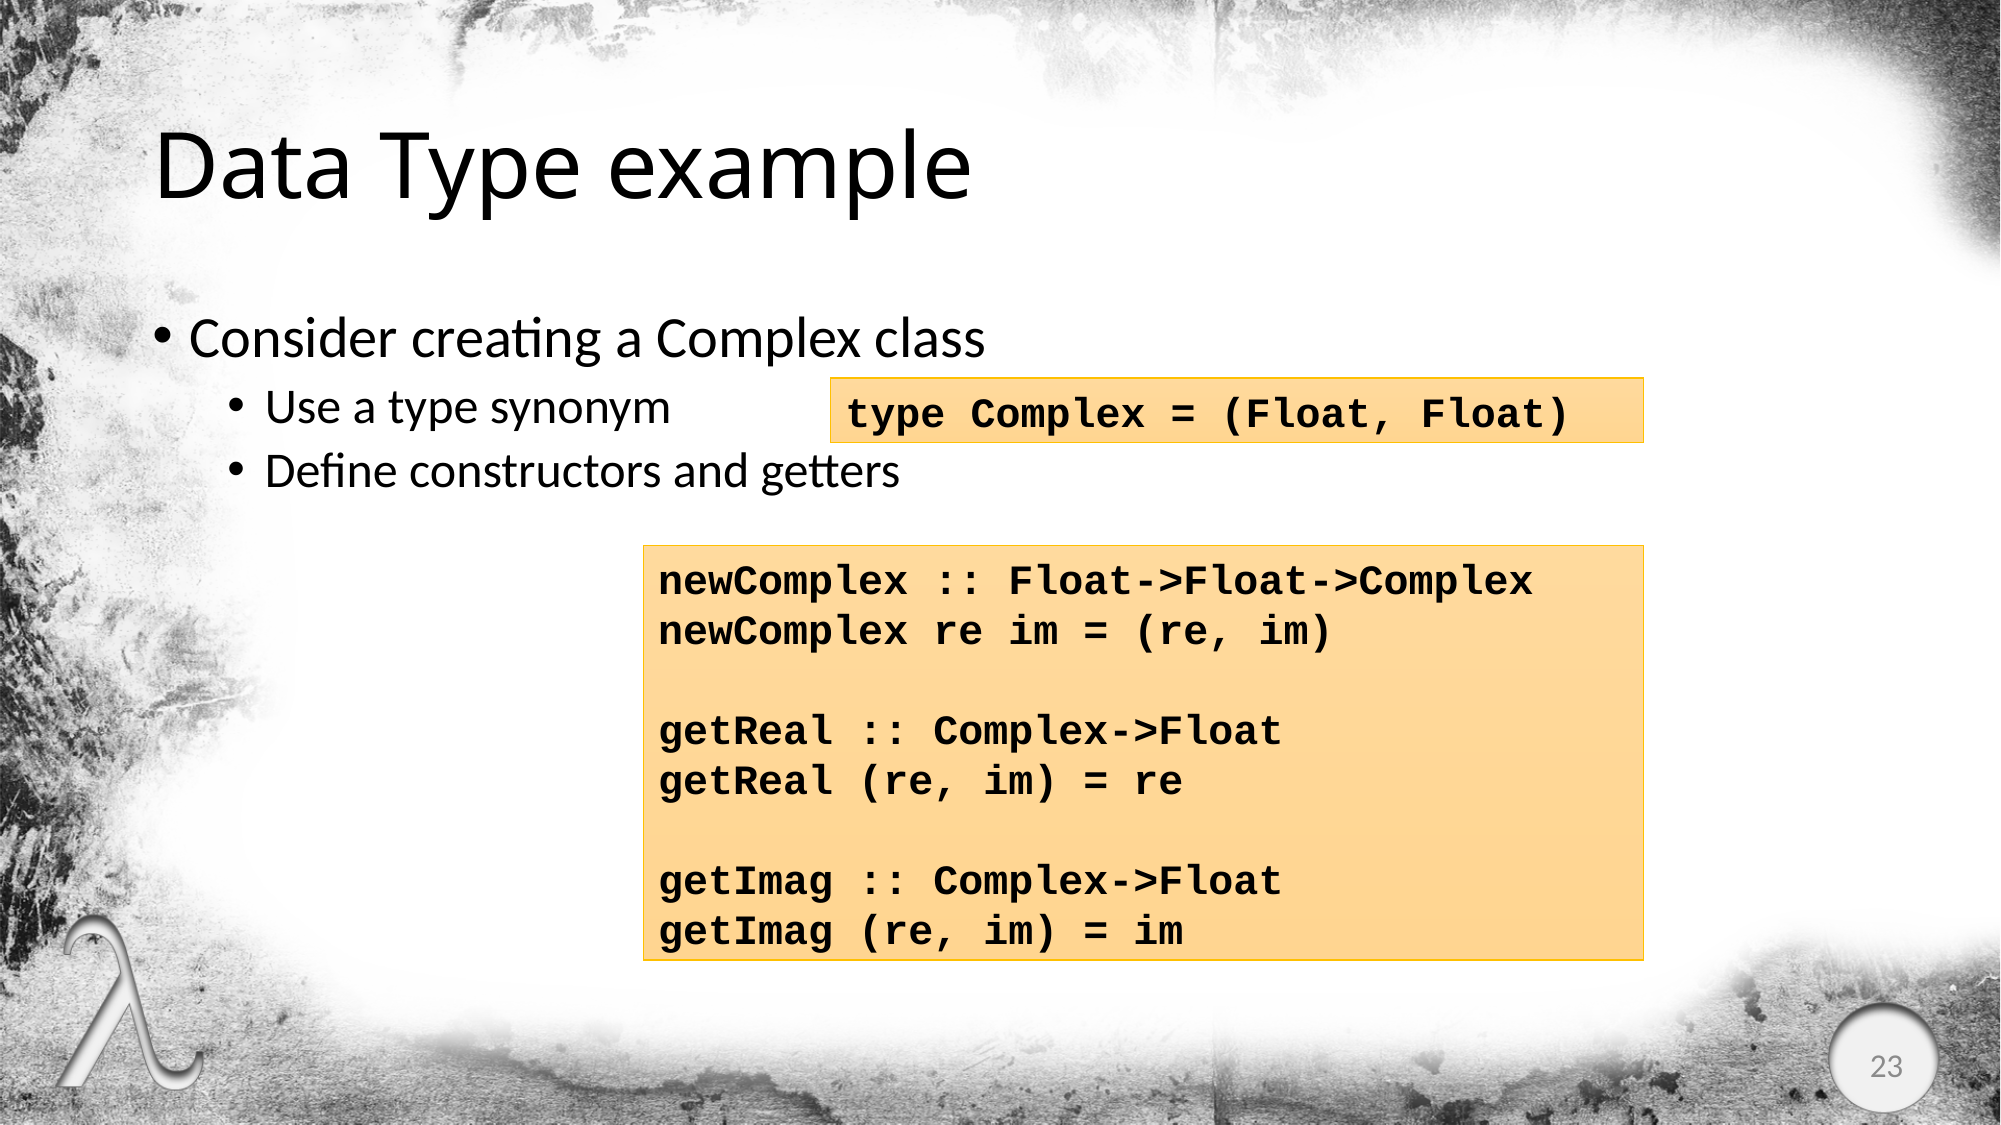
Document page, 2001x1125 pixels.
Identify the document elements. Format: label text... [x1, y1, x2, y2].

text_box type Complex = (Float, Float) [830, 377, 1644, 443]
picture [0, 0, 2001, 1125]
list Consider creating a Complex class Use a type synonym Define constructors and getters [137, 299, 1863, 1014]
text_box newComplex :: Float->Float->Complex newComplex re im = (re, im) getReal :: Complex->Float getReal (re, im) = re getImag :: Complex->Float getImag (re, im) = im [643, 545, 1644, 961]
title Data Type example [137, 59, 1863, 278]
slide_number 23 [1846, 1034, 1919, 1095]
